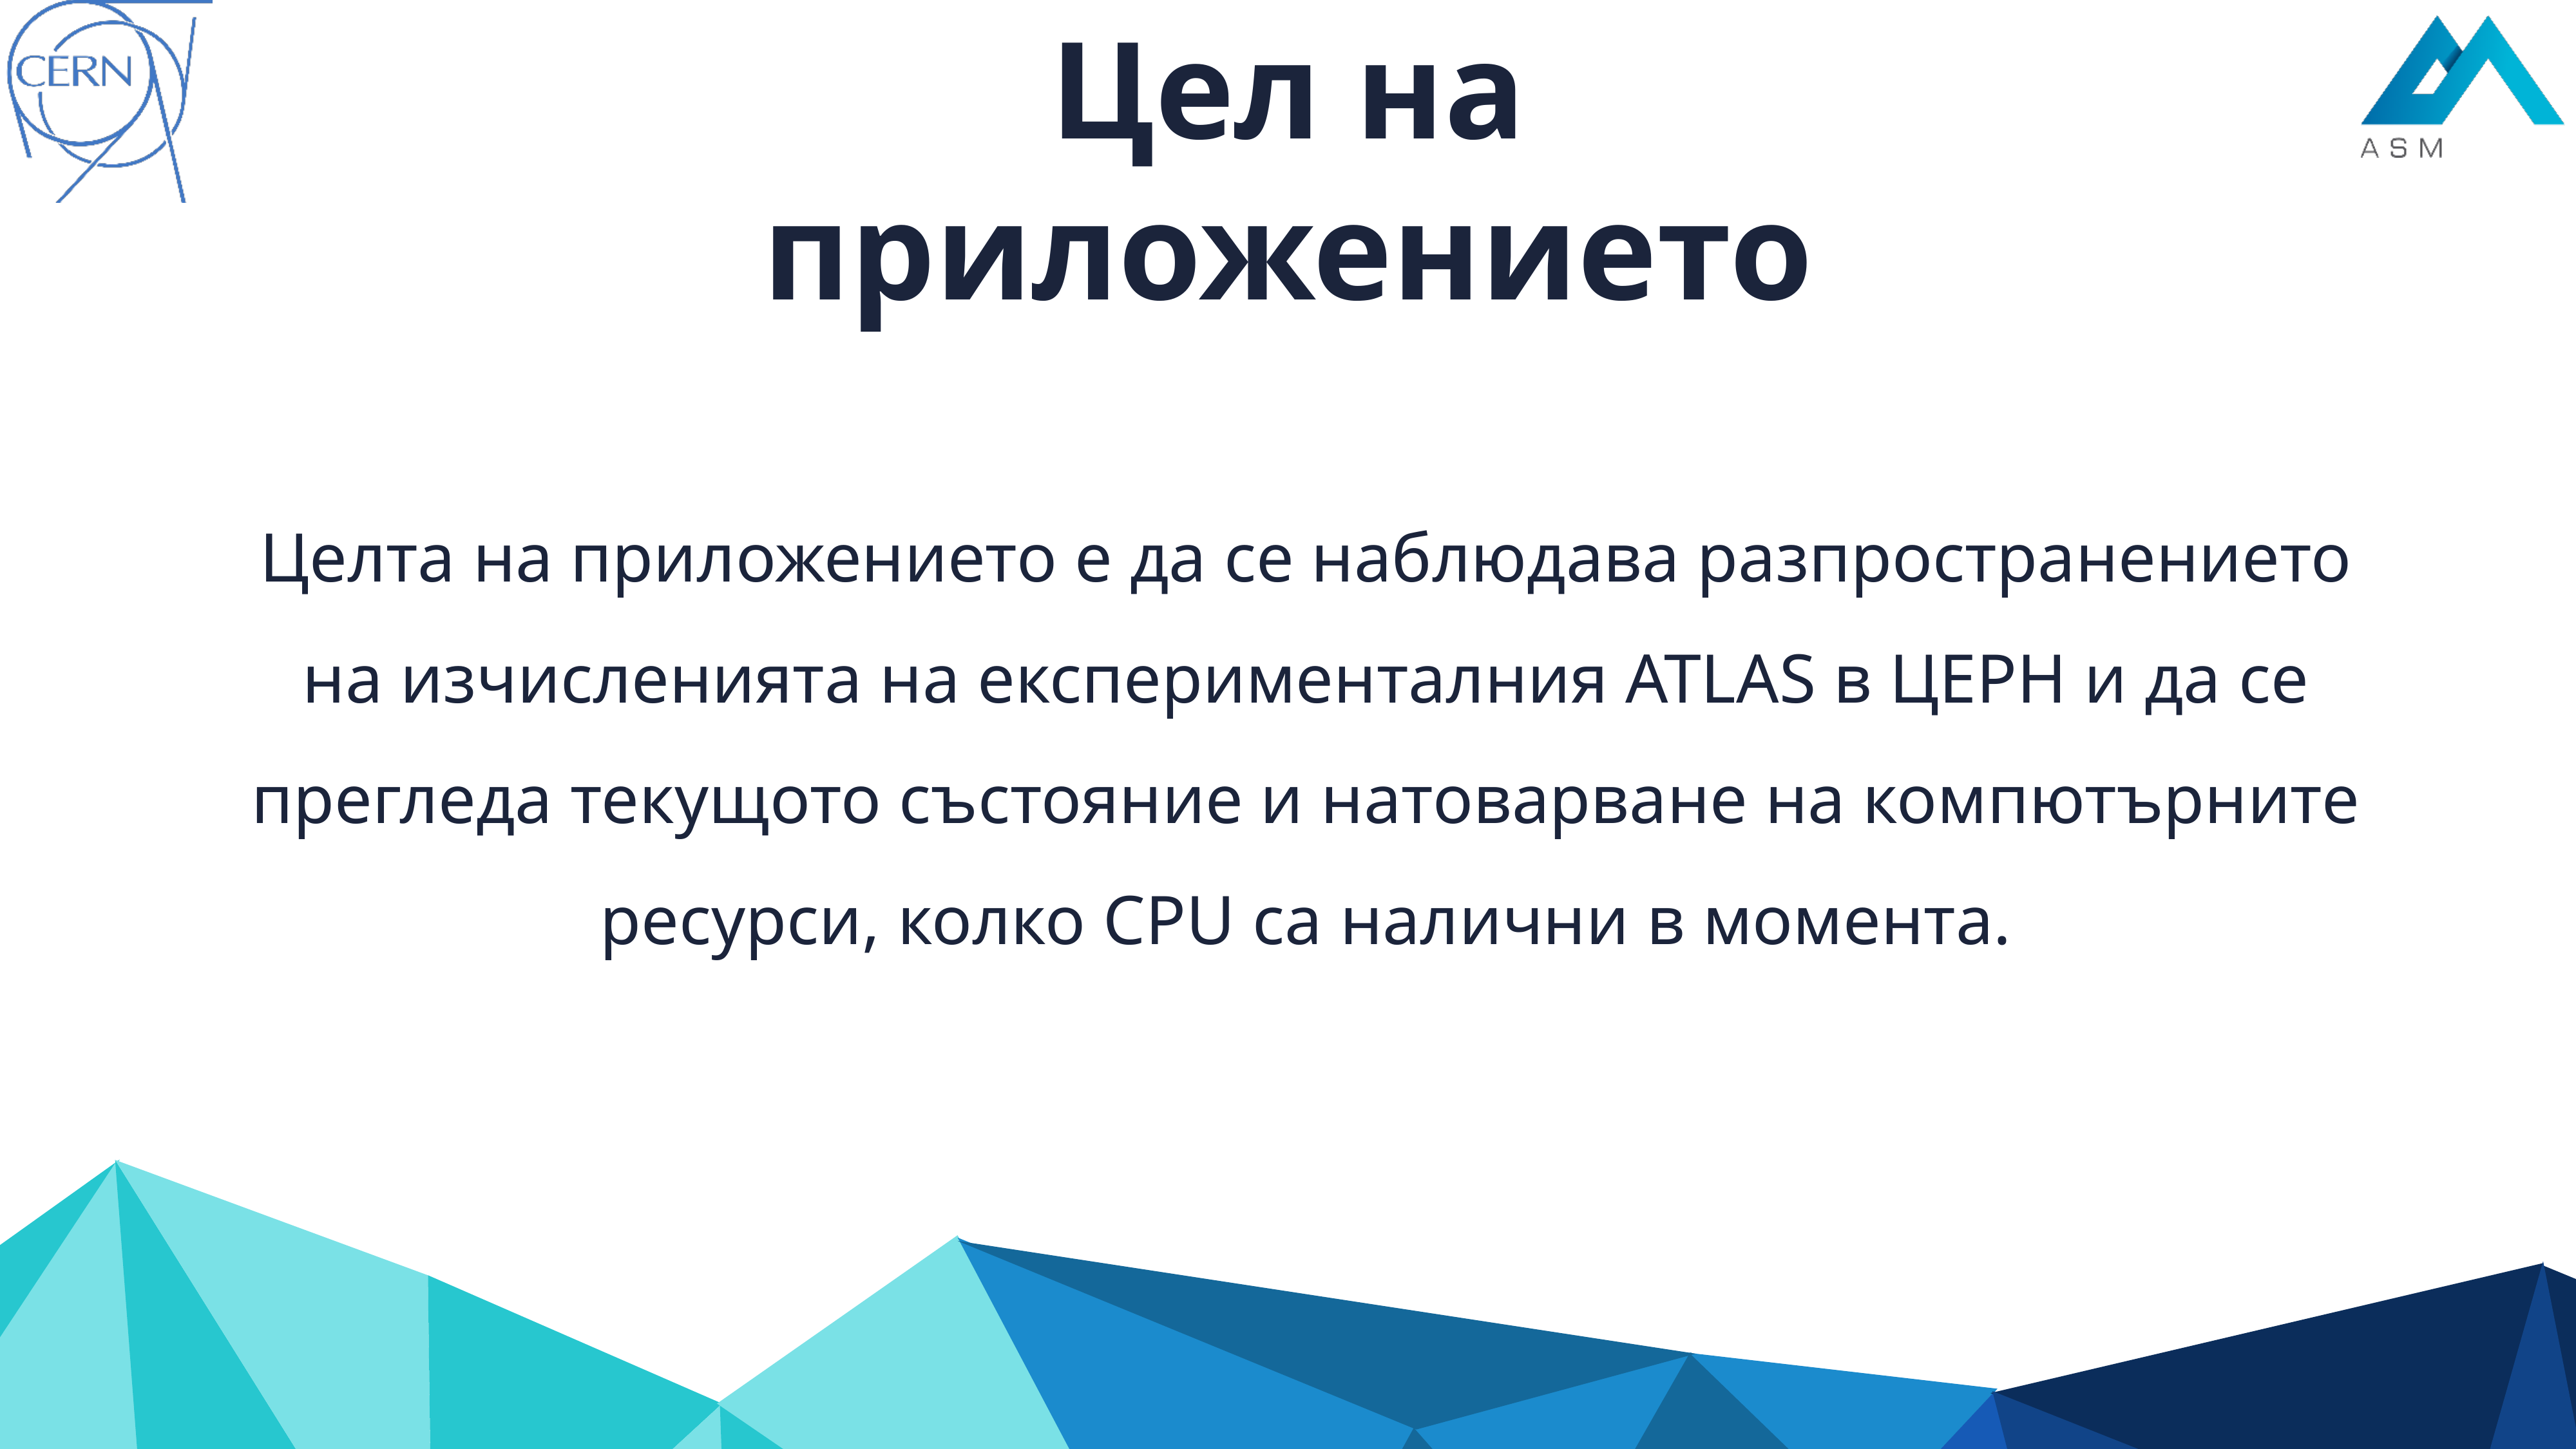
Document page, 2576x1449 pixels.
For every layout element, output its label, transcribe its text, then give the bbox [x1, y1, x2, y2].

text_box Цел на приложението [707, 0, 1869, 332]
picture [2361, 15, 2565, 158]
picture [6, 0, 213, 203]
text_box Целта на приложението е да се наблюдава разпространението на изчисленията на експерименталния ATLAS в ЦЕРН и да се прегледа текущото състояние и натоварване на компютърните ресурси, колко CPU са налични в момента. [231, 469, 2381, 963]
